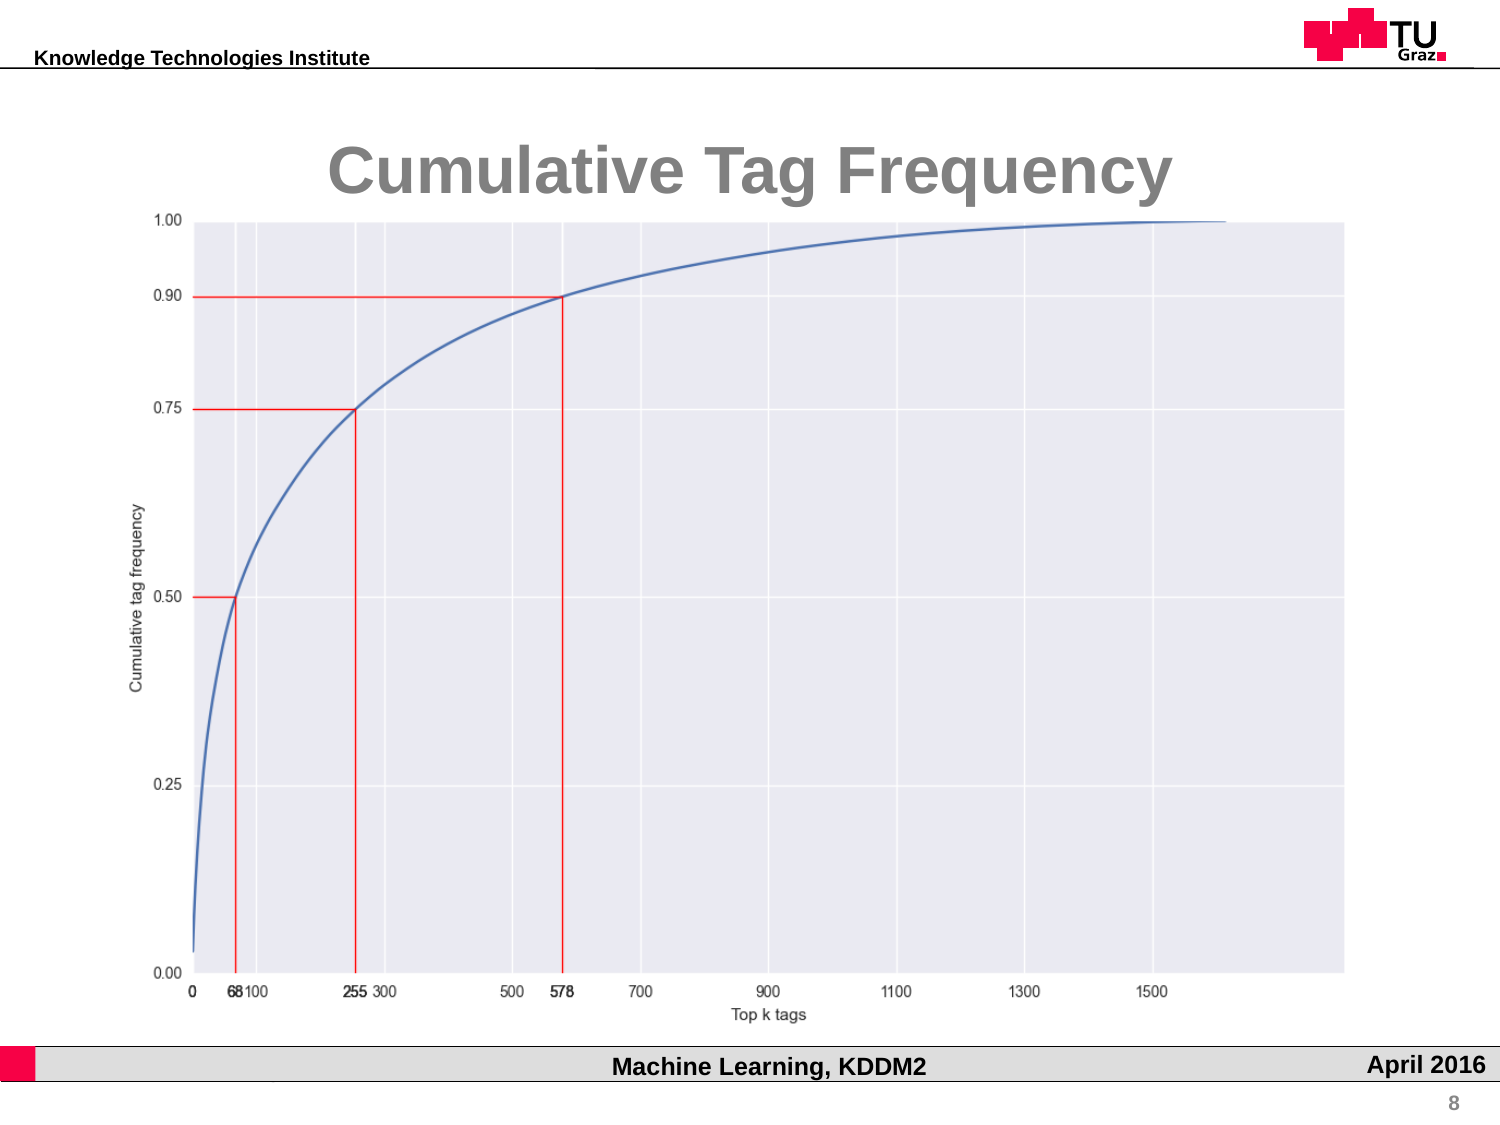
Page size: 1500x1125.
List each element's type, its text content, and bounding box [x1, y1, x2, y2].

text_box Cumulative Tag Frequency [75, 79, 1425, 256]
picture [110, 194, 1365, 1042]
